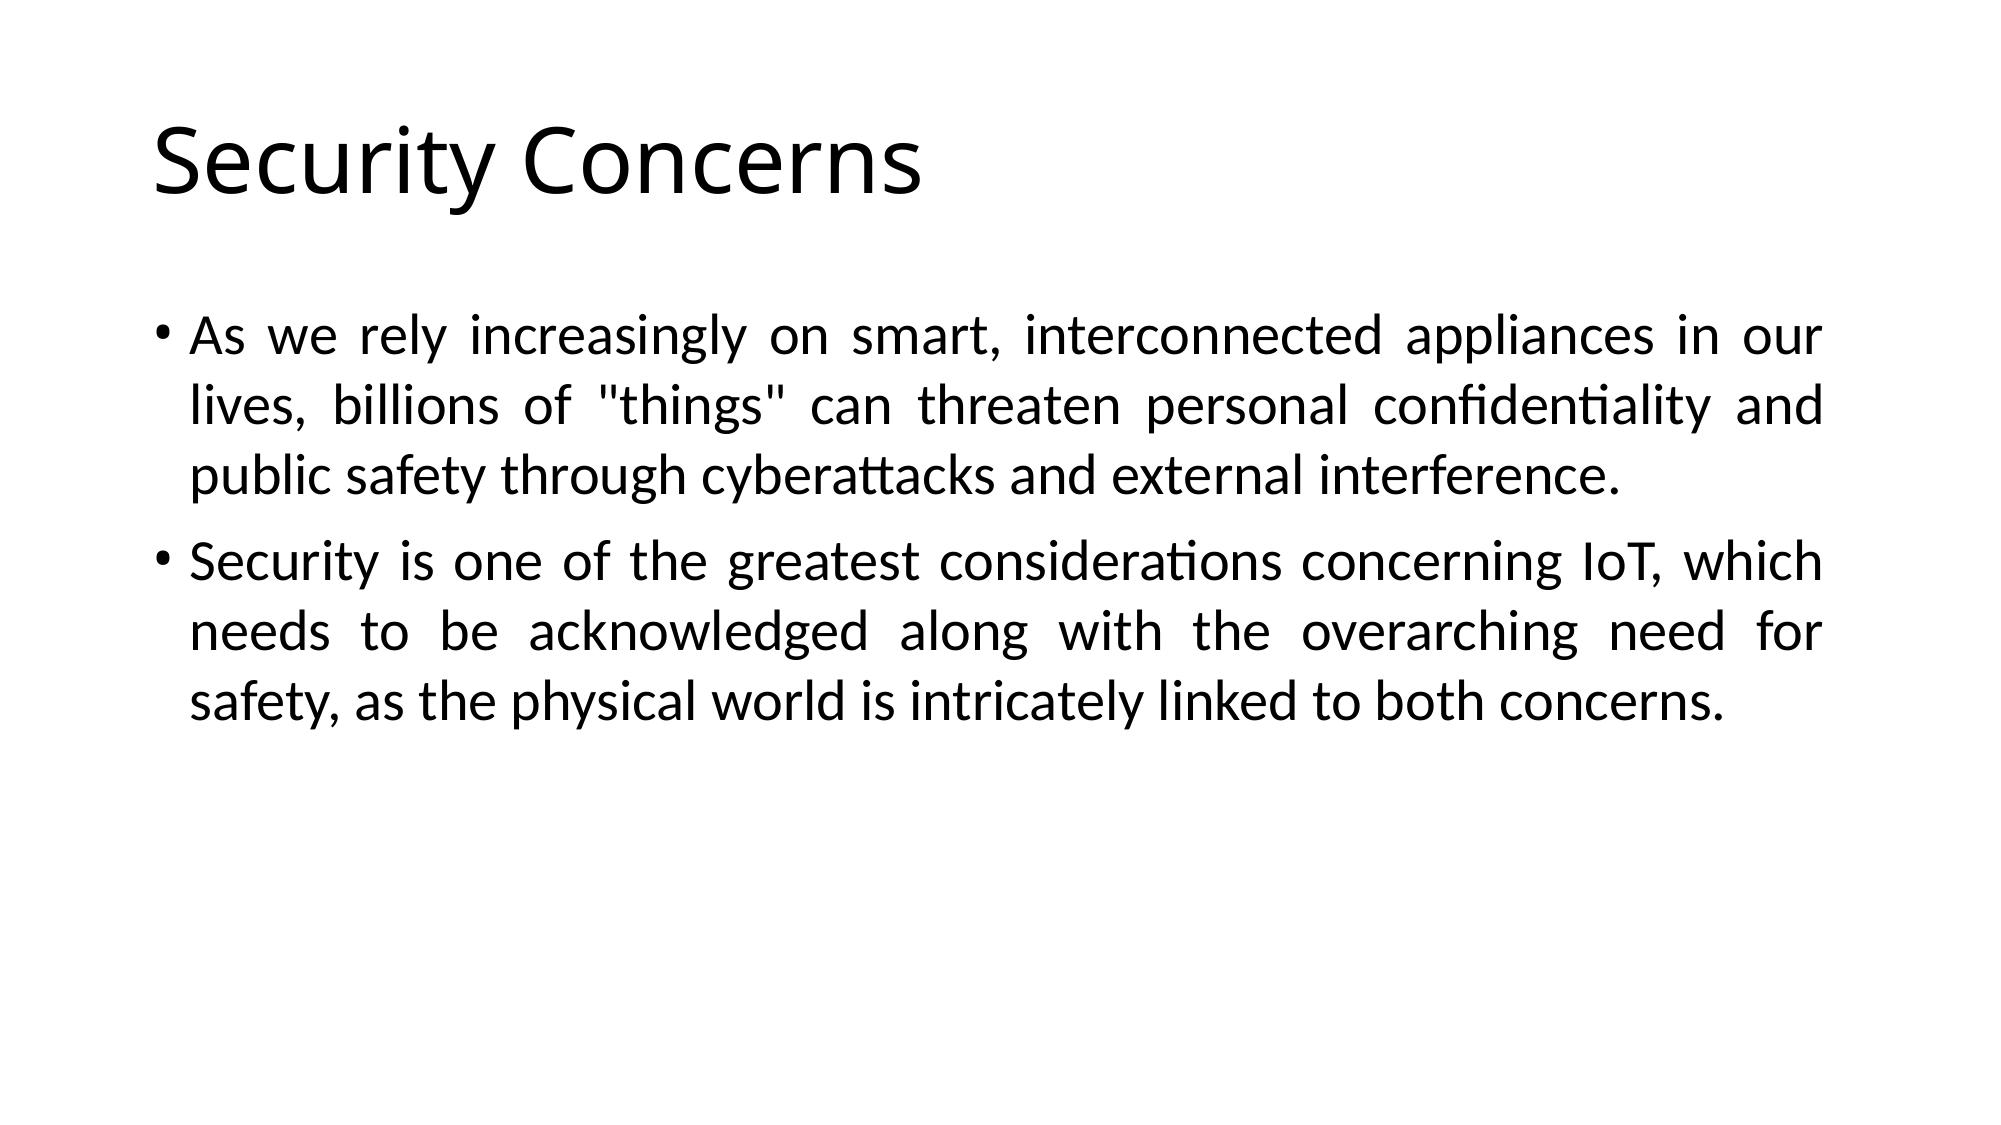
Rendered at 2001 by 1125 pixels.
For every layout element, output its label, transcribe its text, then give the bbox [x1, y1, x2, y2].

title Security Concerns [150, 100, 1443, 280]
text_box As we rely increasingly on smart, interconnected appliances in our lives, billions of "things" can threaten personal confidentiality and public safety through cyberattacks and external interference. Security is one of the greatest considerations concerning IoT, which needs to be acknowledged along with the overarching need for safety, as the physical world is intricately linked to both concerns. [150, 280, 1825, 733]
